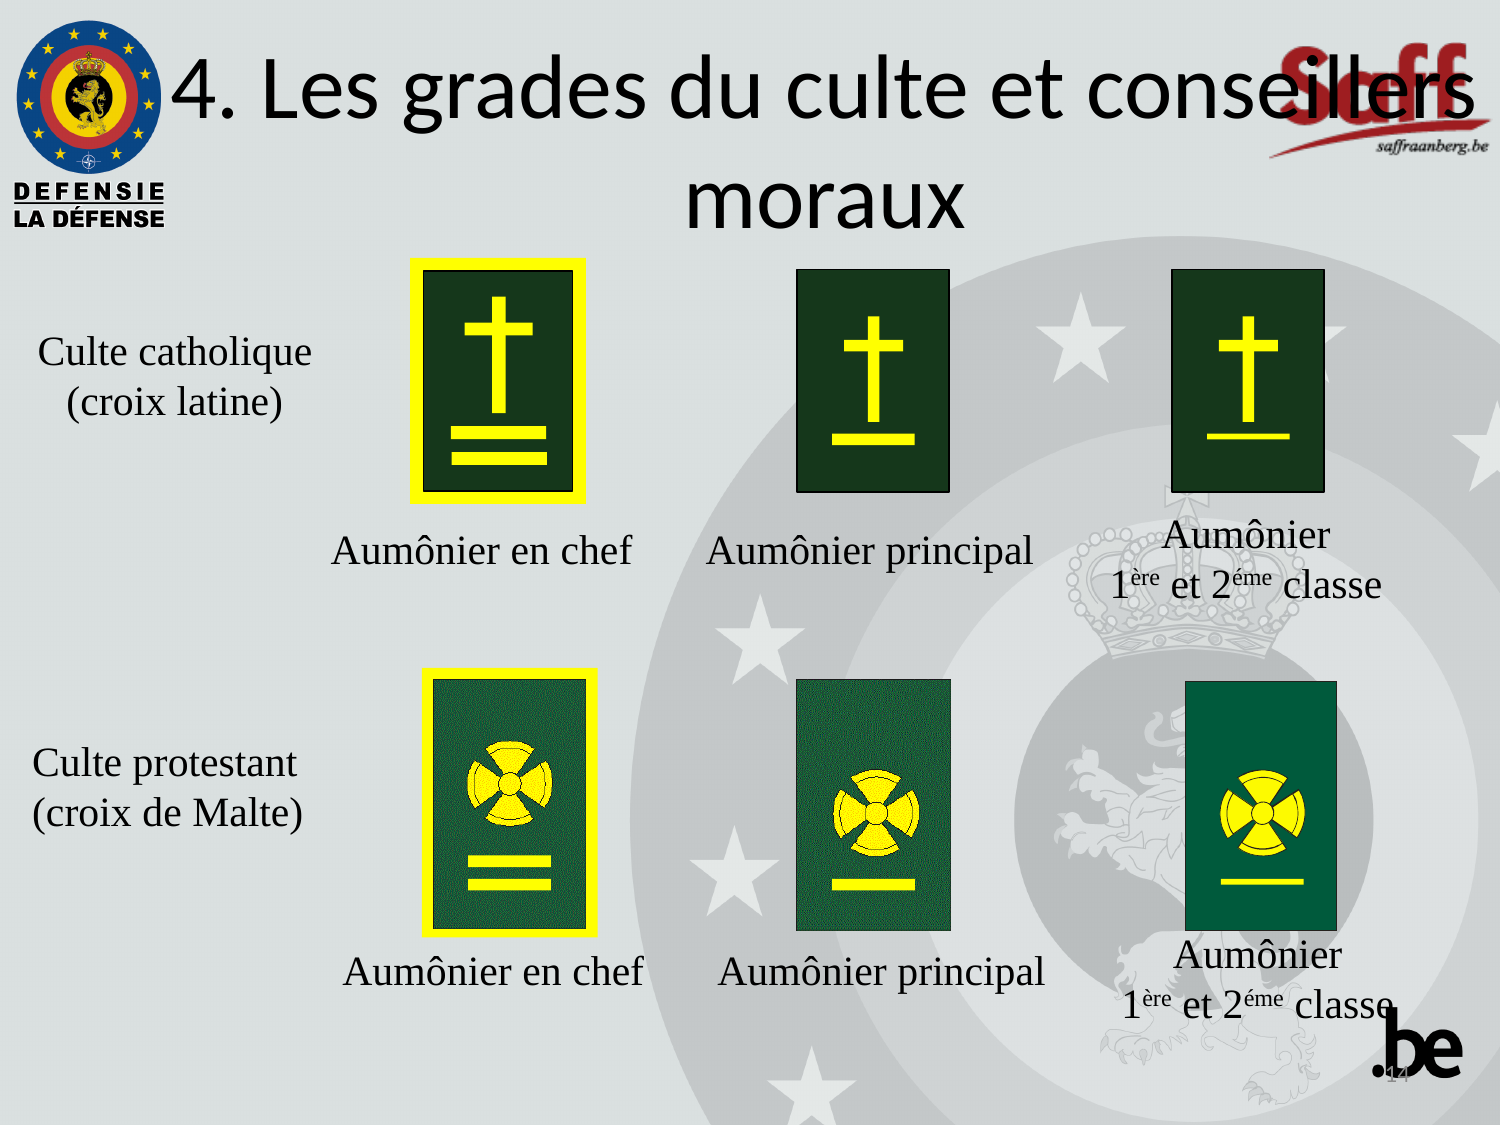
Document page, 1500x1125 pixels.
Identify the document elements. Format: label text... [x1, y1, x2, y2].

text_box Culte protestant (croix de Malte) [17, 727, 340, 843]
slide_number 14 [1074, 1042, 1425, 1103]
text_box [796, 679, 951, 931]
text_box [409, 257, 587, 505]
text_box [421, 667, 598, 938]
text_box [1183, 679, 1339, 932]
text_box Aumônier principal [702, 936, 1061, 1001]
text_box Aumônier principal [690, 515, 1050, 581]
title 4. Les grades du culte et conseillers moraux [149, 42, 1500, 231]
text_box Aumônier 1ère et 2éme classe [1092, 919, 1424, 1035]
picture [0, 0, 1500, 1125]
text_box Aumônier 1ère et 2éme classe [1080, 499, 1412, 614]
text_box Culte catholique (croix latine) [22, 316, 328, 432]
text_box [1171, 269, 1325, 493]
text_box Aumônier en chef [315, 515, 648, 581]
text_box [796, 269, 950, 493]
text_box Aumônier en chef [327, 936, 660, 1001]
